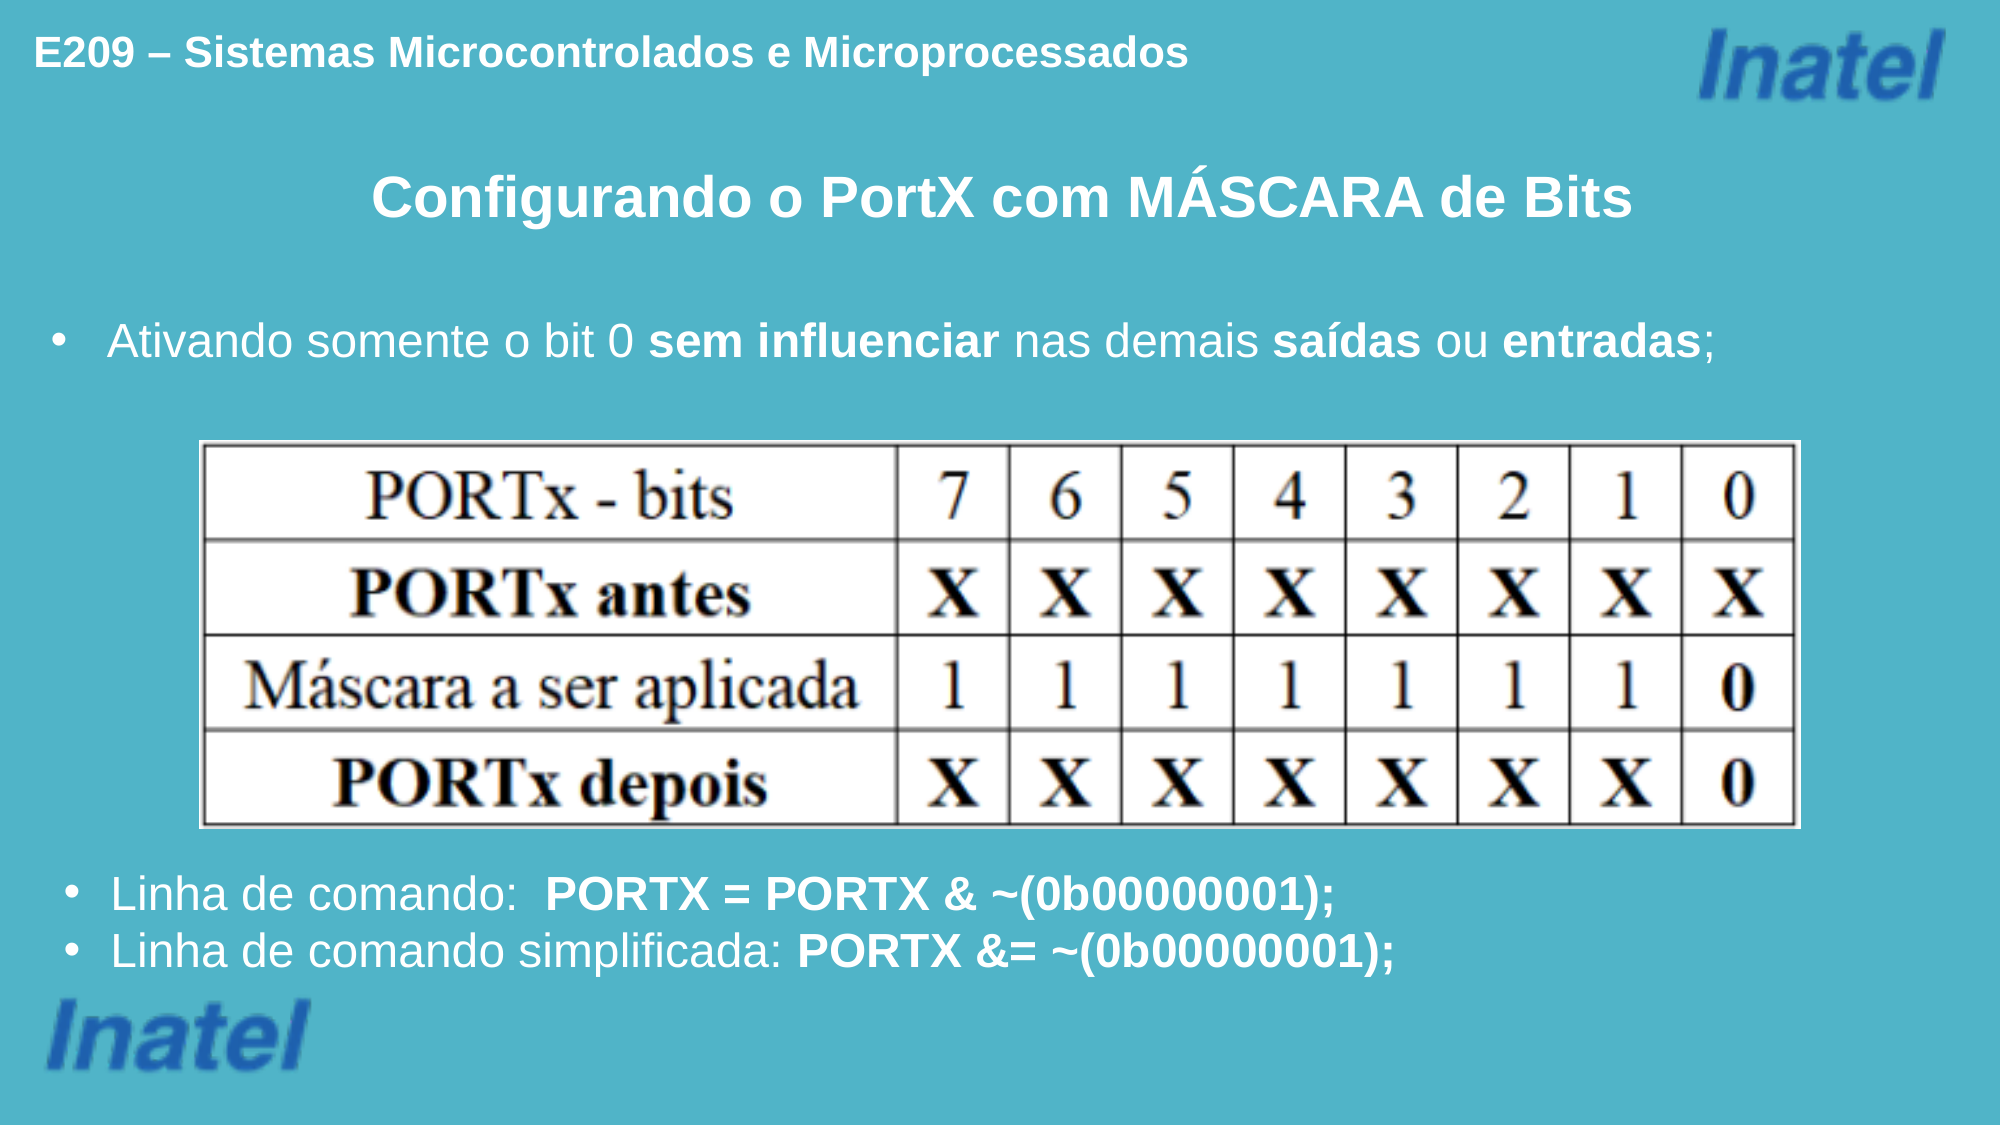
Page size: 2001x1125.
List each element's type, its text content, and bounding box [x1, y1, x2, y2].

text_box Ativando somente o bit 0 sem influenciar nas demais saídas ou entradas; [35, 302, 1987, 375]
text_box Linha de comando: PORTX = PORTX & ~(0b00000001); Linha de comando simplificada: PORTX &= ~(0b00000001); [48, 855, 1667, 985]
picture [1689, 14, 1955, 118]
text_box Configurando o PortX com MÁSCARA de Bits [356, 151, 1666, 237]
text_box E209 – Sistemas Microcontrolados e Microprocessados [18, 15, 1381, 84]
picture [35, 983, 321, 1090]
picture [199, 440, 1801, 829]
